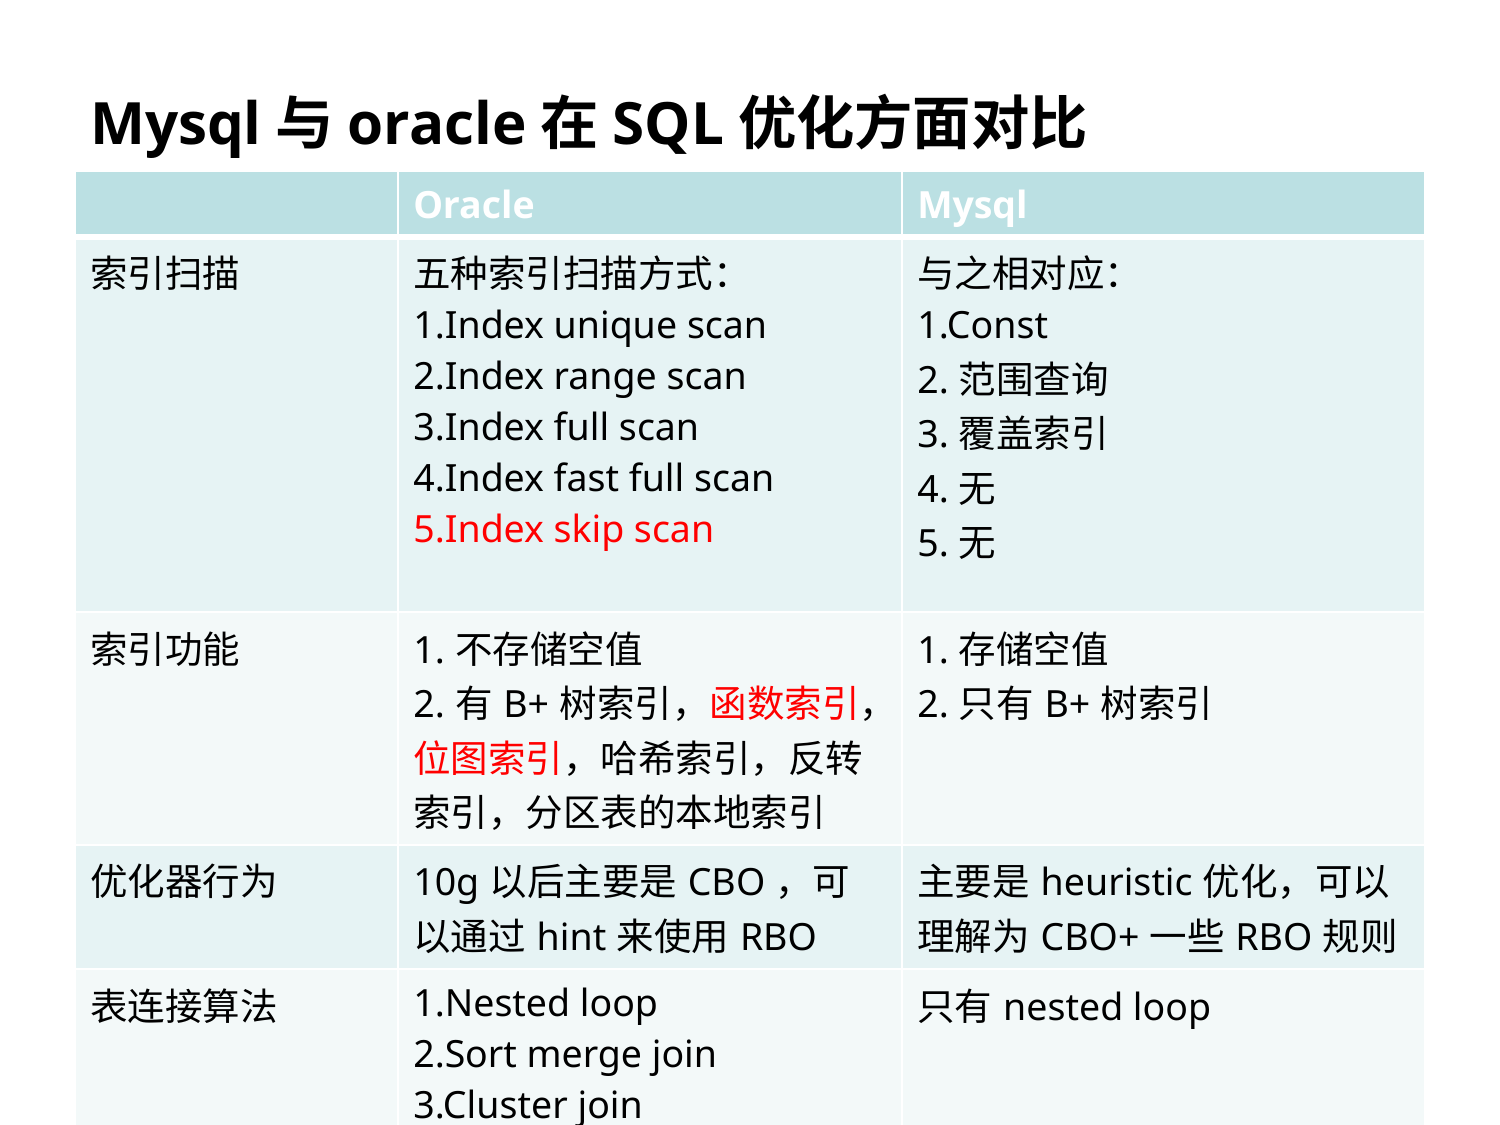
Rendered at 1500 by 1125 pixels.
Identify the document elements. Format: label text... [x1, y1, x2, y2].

table_cell 主要是heuristic优化，可以理解为CBO+一些RBO规则 [903, 846, 1424, 968]
table_cell 1.存储空值 2.只有B+树索引 [903, 613, 1424, 844]
table_header Oracle [399, 172, 901, 234]
table_cell 优化器行为 [76, 846, 397, 968]
table_header [76, 172, 397, 234]
table_cell 索引扫描 [76, 240, 397, 611]
table_header Mysql [903, 172, 1424, 234]
table_cell 10g以后主要是CBO，可以通过hint来使用RBO [399, 846, 901, 968]
table_cell 1.不存储空值 2.有B+树索引，函数索引，位图索引，哈希索引，反转索引，分区表的本地索引 [399, 613, 901, 844]
table_cell 五种索引扫描方式： 1.Index unique scan 2.Index range scan 3.Index full scan 4.Index fast full scan 5.Index skip scan [399, 240, 901, 611]
table_cell 与之相对应： 1.Const 2.范围查询 3.覆盖索引 4.无 5.无 [903, 240, 1424, 611]
table_cell 表连接算法 [76, 970, 397, 1125]
table_cell 1.Nested loop 2.Sort merge join 3.Cluster join 4.Hash join 5.Index join [399, 970, 901, 1125]
table_cell 只有nested loop [903, 970, 1424, 1125]
table_cell 索引功能 [76, 613, 397, 844]
title Mysql与oracle在SQL优化方面对比 [74, 56, 1426, 170]
